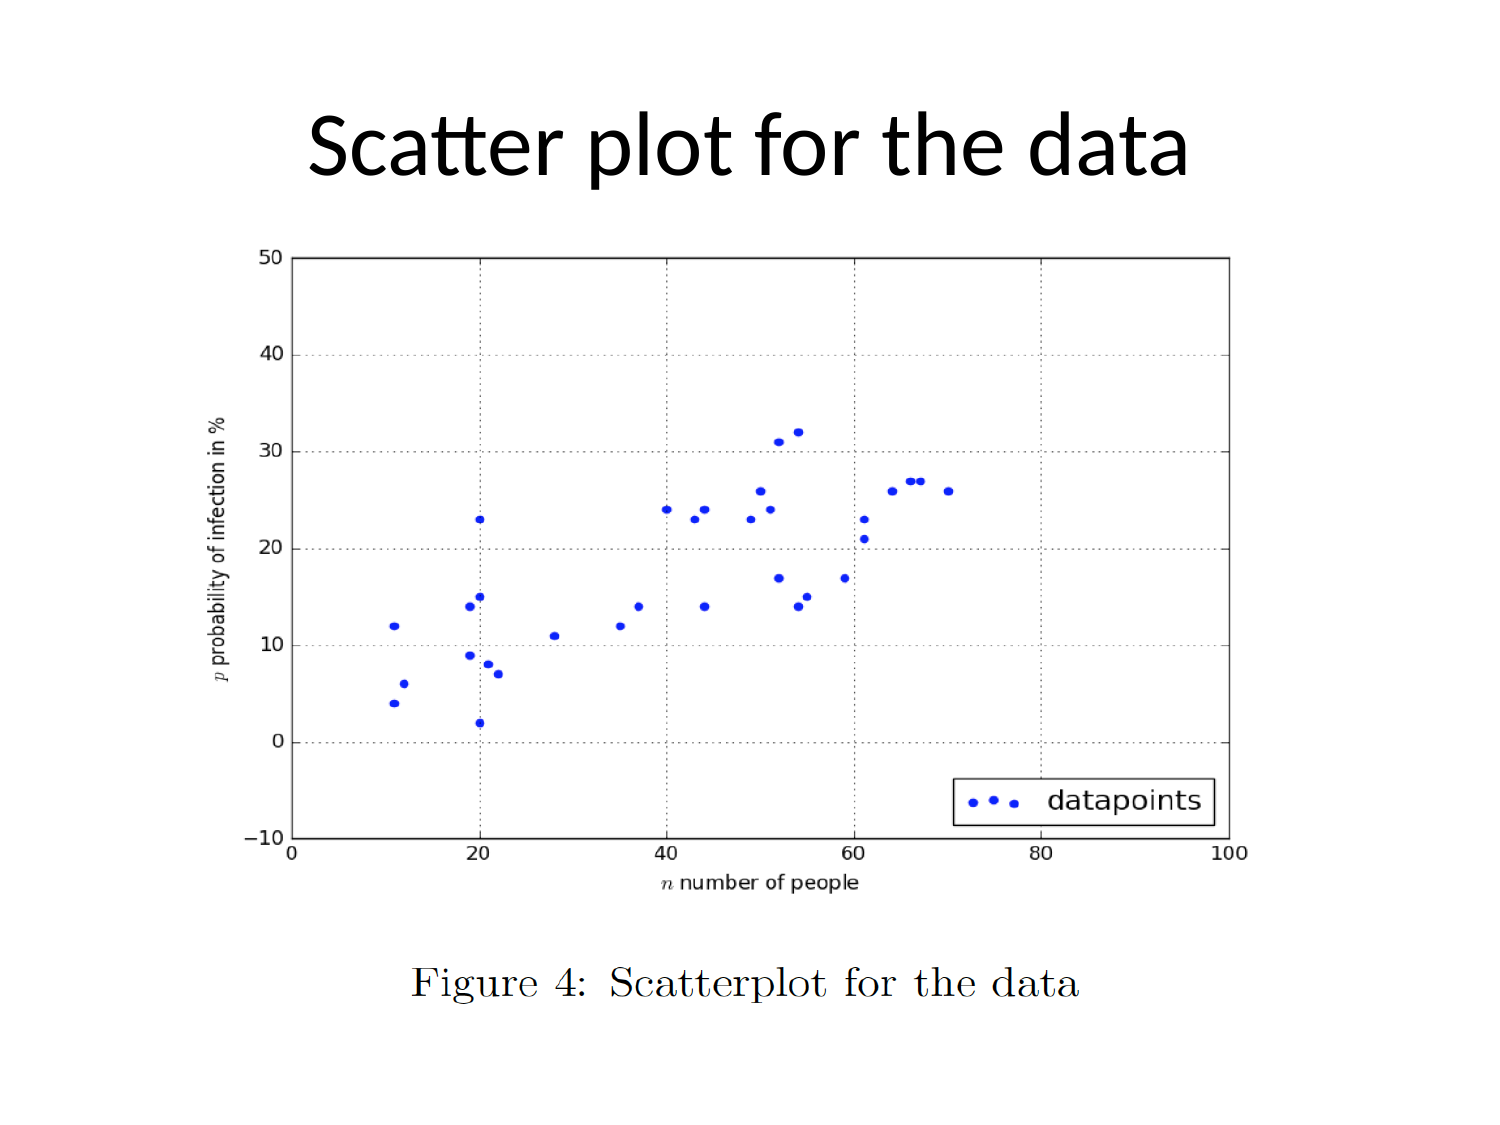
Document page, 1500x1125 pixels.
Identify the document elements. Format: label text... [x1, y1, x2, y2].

title Scatter plot for the data [75, 45, 1425, 233]
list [178, 232, 1292, 1031]
